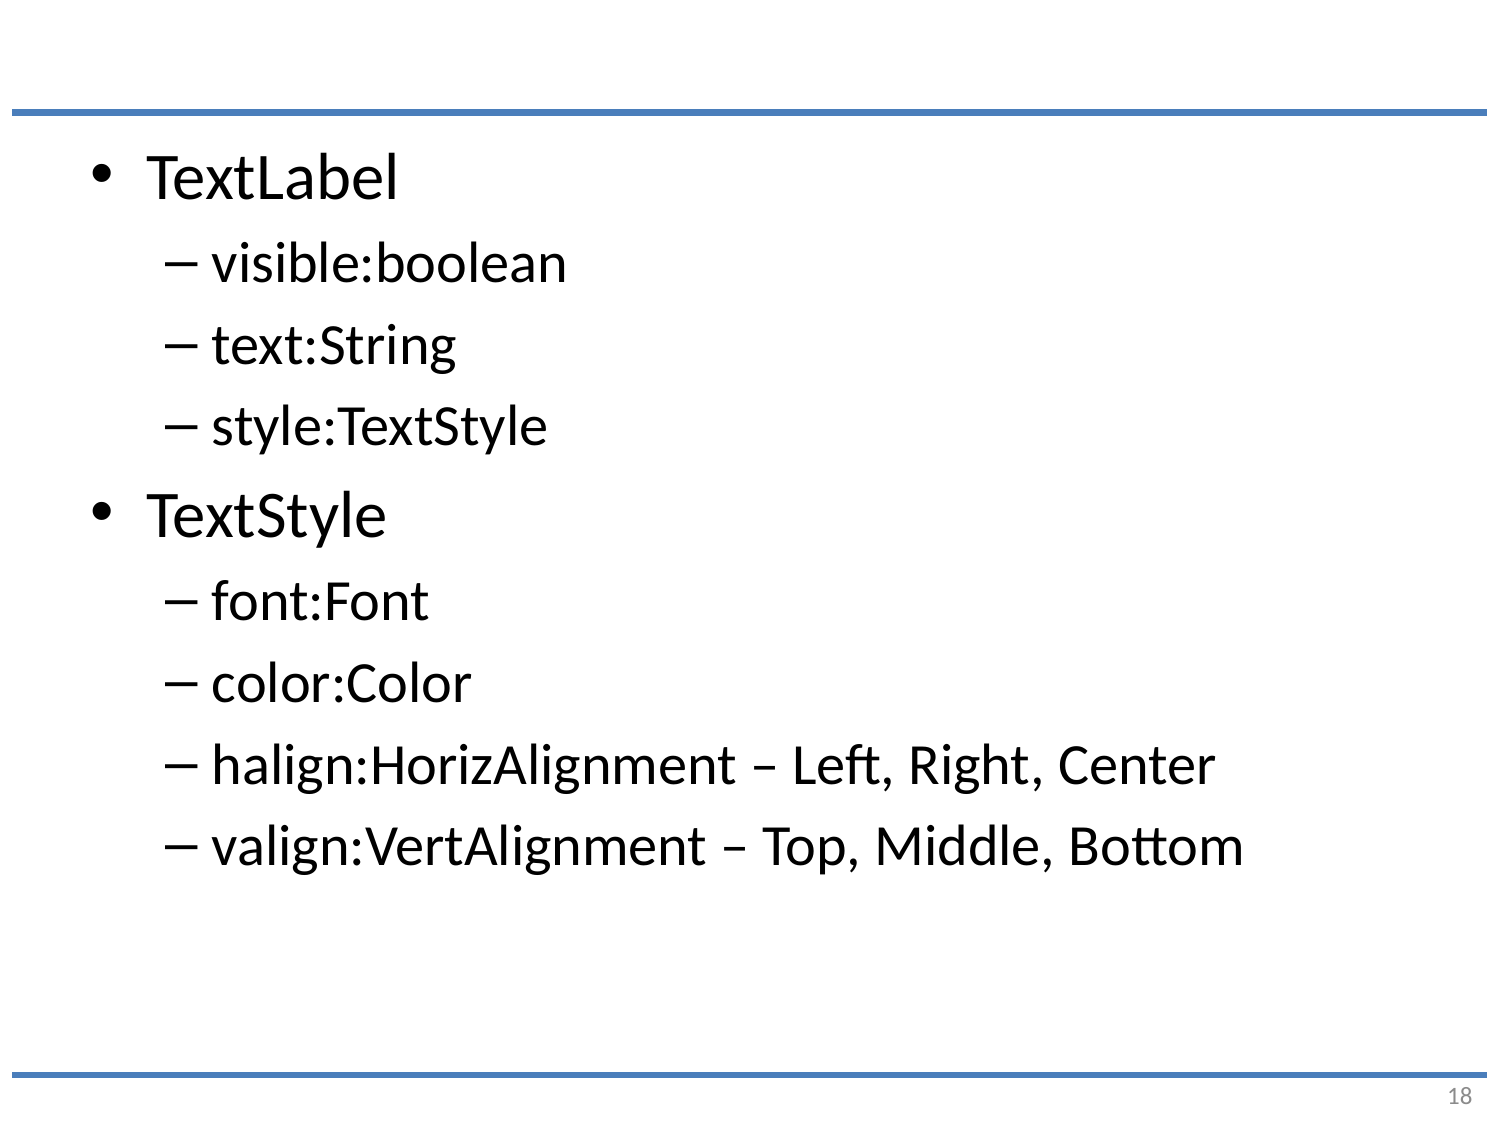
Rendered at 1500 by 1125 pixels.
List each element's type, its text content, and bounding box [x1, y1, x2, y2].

slide_number 18 [1137, 1074, 1488, 1116]
list TextLabel visible:boolean text:String style:TextStyle TextStyle font:Font color:Color halign:HorizAlignment – Left, Right, Center valign:VertAlignment – Top, Middle, Bottom [75, 125, 1425, 1063]
